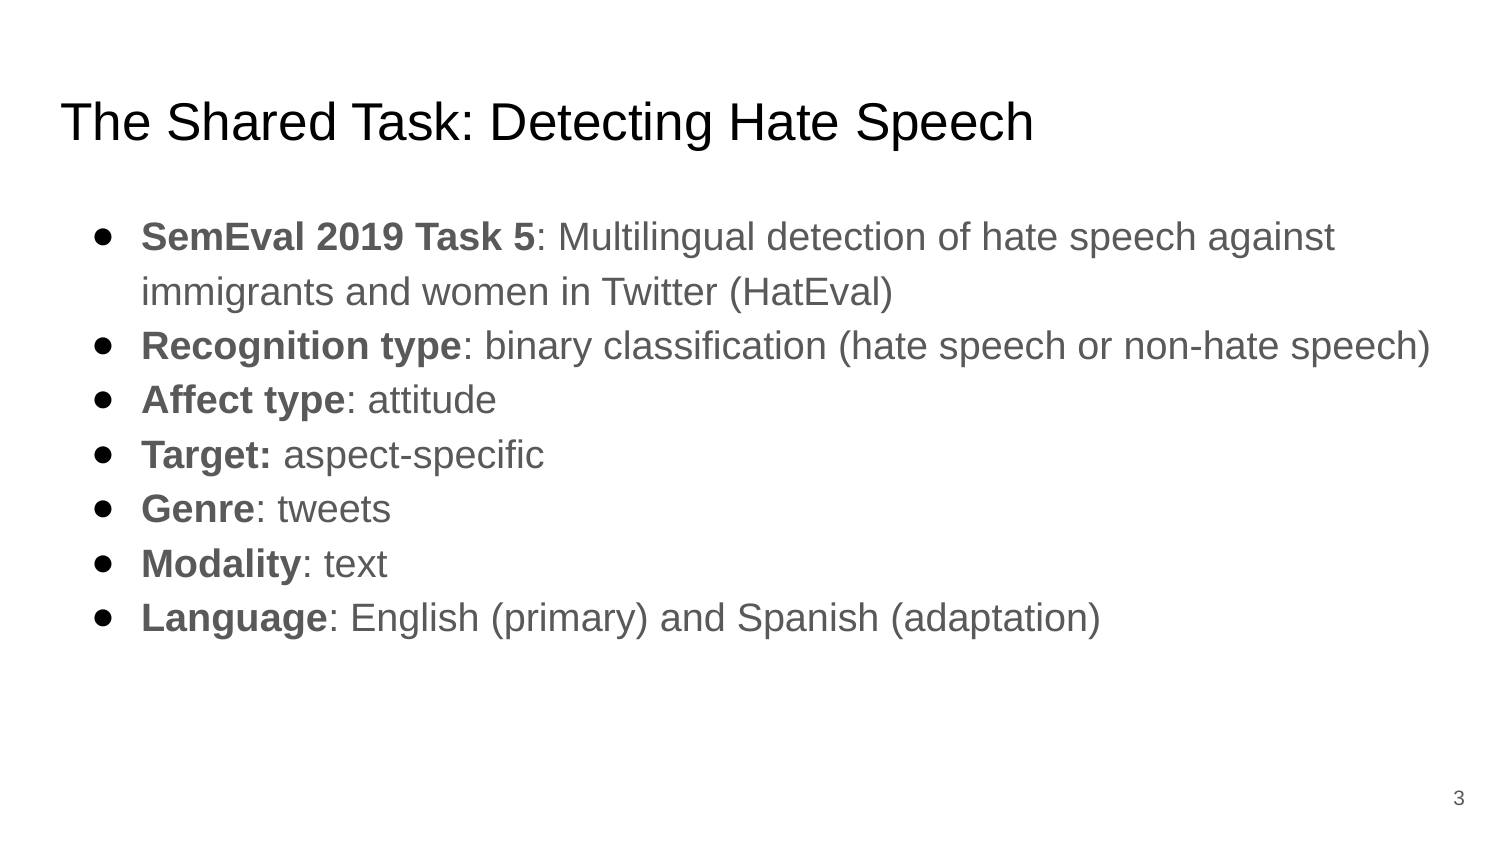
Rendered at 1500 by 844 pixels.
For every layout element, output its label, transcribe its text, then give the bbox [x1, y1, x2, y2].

title The Shared Task: Detecting Hate Speech [45, 72, 1444, 167]
list SemEval 2019 Task 5: Multilingual detection of hate speech against immigrants and women in Twitter (HatEval) Recognition type: binary classification (hate speech or non-hate speech) Affect type: attitude Target: aspect-specific Genre: tweets Modality: text Language: English (primary) and Spanish (adaptation) [51, 189, 1449, 750]
slide_number ‹#› [1389, 764, 1480, 830]
